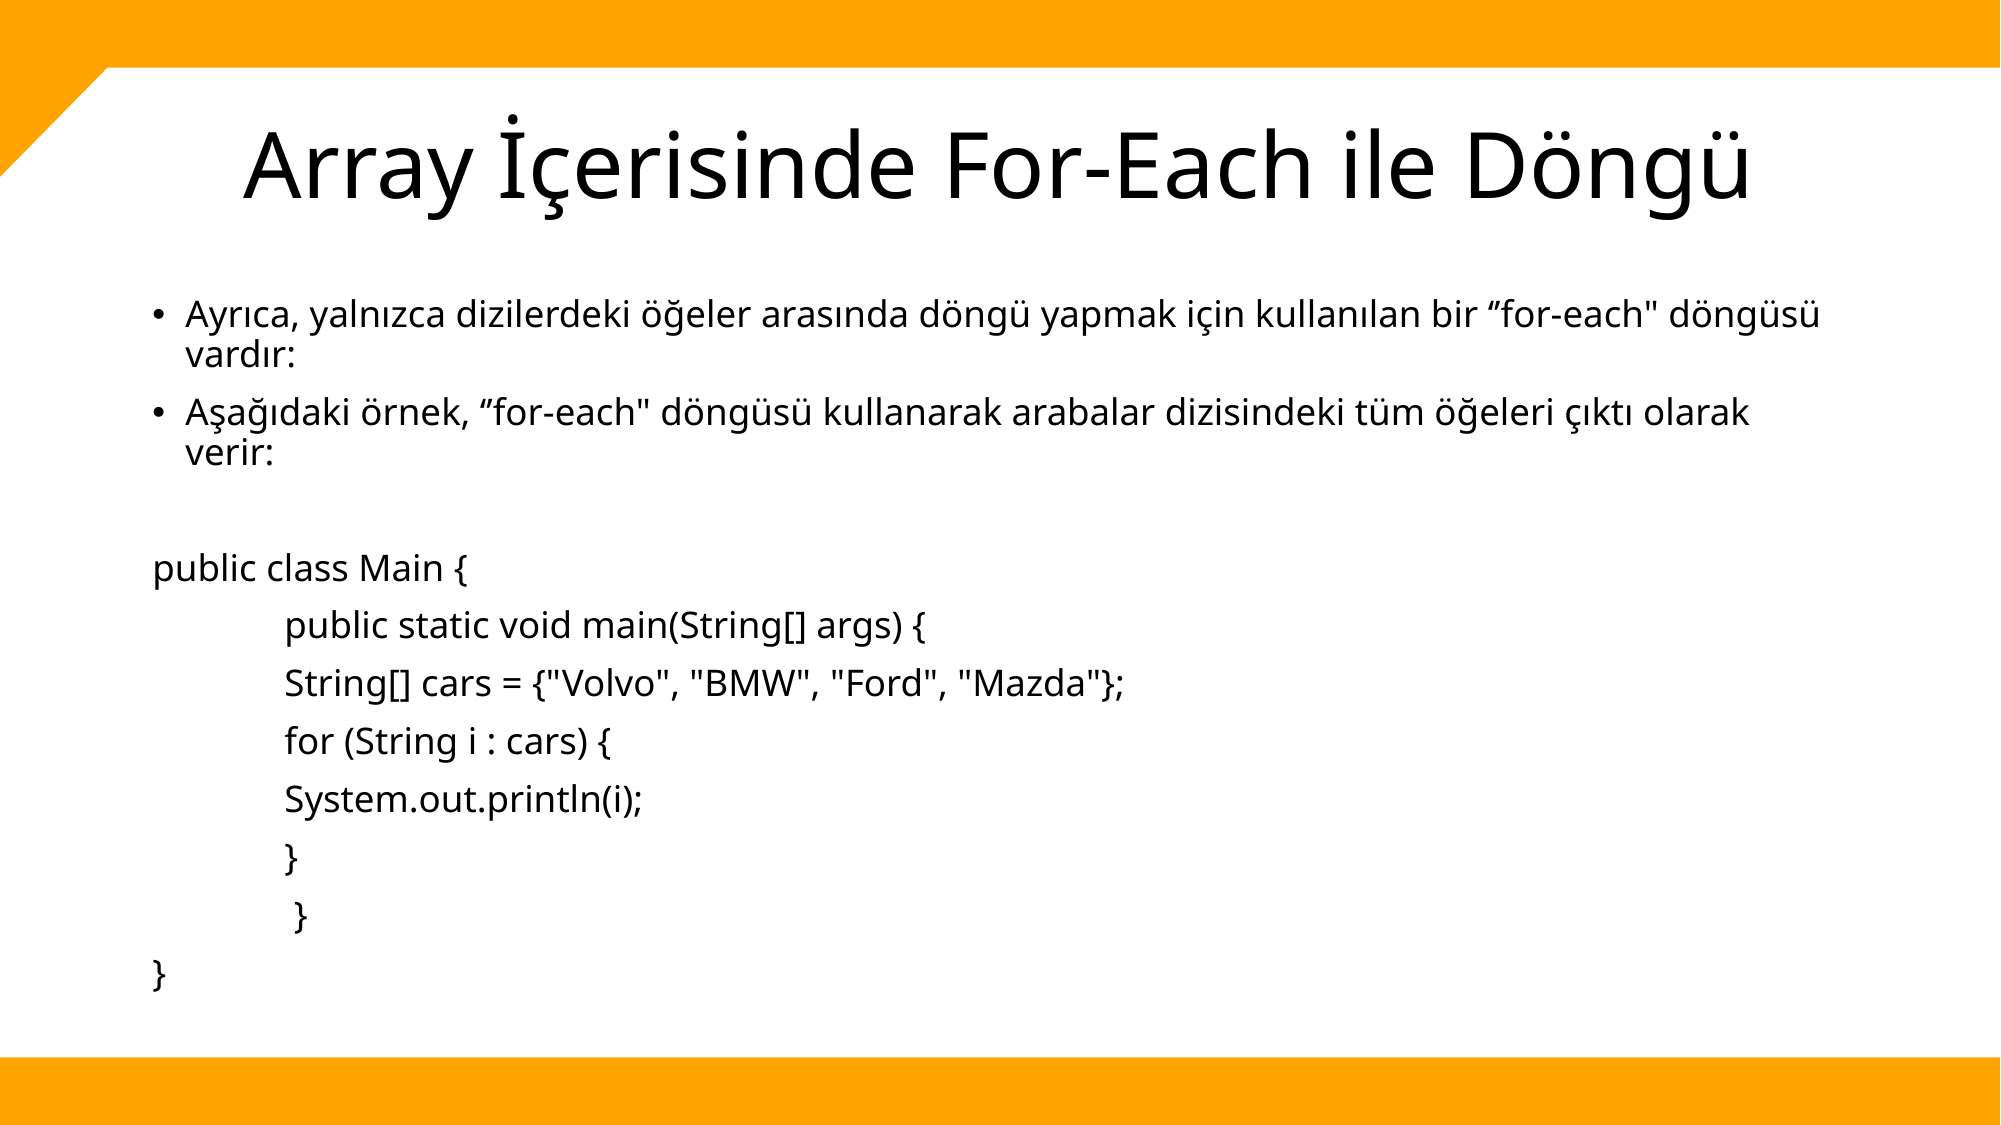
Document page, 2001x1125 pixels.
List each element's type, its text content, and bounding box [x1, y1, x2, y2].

title Array İçerisinde For-Each ile Döngü [137, 69, 1863, 278]
text_box [0, 0, 176, 179]
list Ayrıca, yalnızca dizilerdeki öğeler arasında döngü yapmak için kullanılan bir ‘’for-each" döngüsü vardır: Aşağıdaki örnek, ‘’for-each" döngüsü kullanarak arabalar dizisindeki tüm öğeleri çıktı olarak verir: public class Main { public static void main(String[] args) { String[] cars = {"Volvo", "BMW", "Ford", "Mazda"}; for (String i : cars) { System.out.println(i); } } } [137, 288, 1863, 1003]
text_box [109, 0, 2000, 69]
text_box [0, 1056, 2000, 1125]
